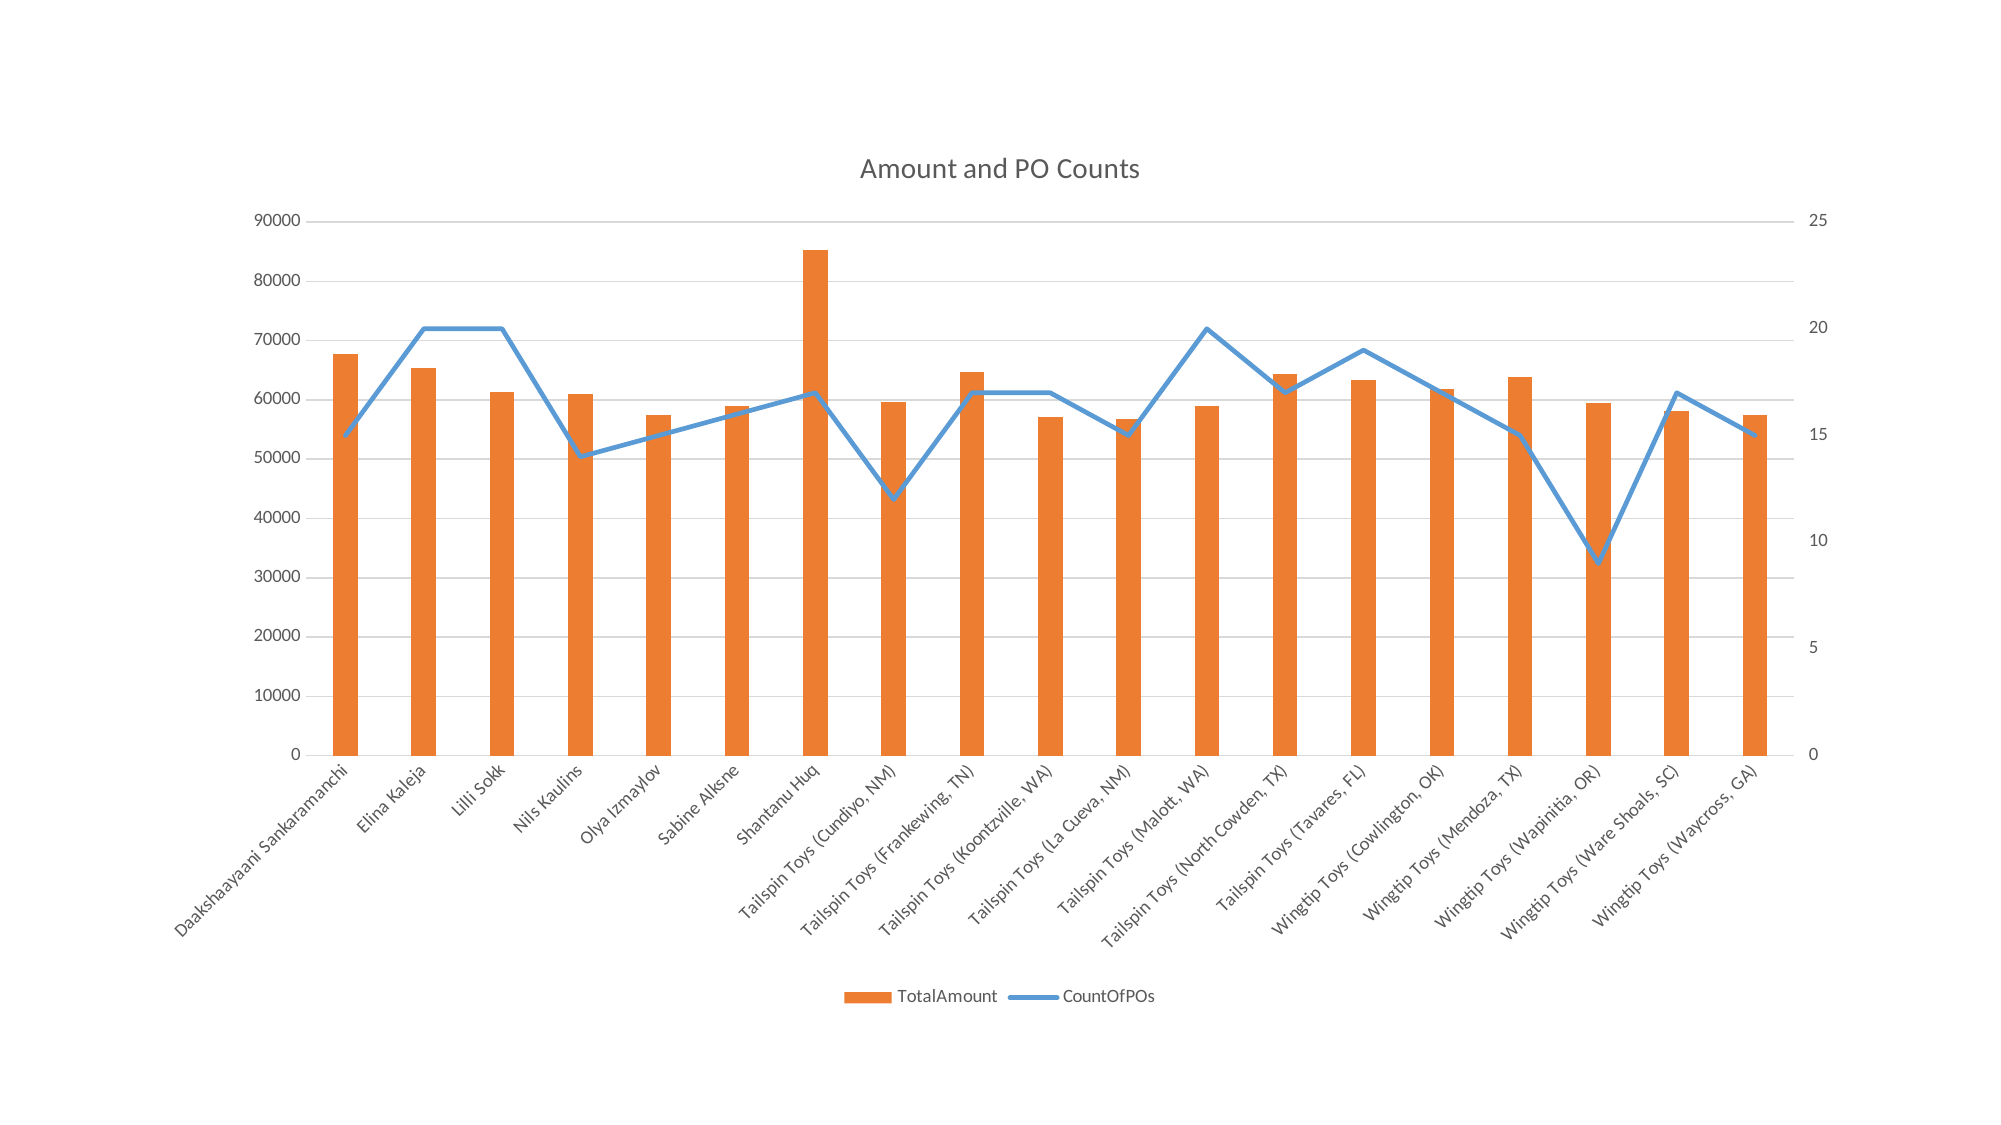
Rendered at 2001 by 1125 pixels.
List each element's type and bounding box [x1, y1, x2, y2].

chart [137, 121, 1863, 1014]
